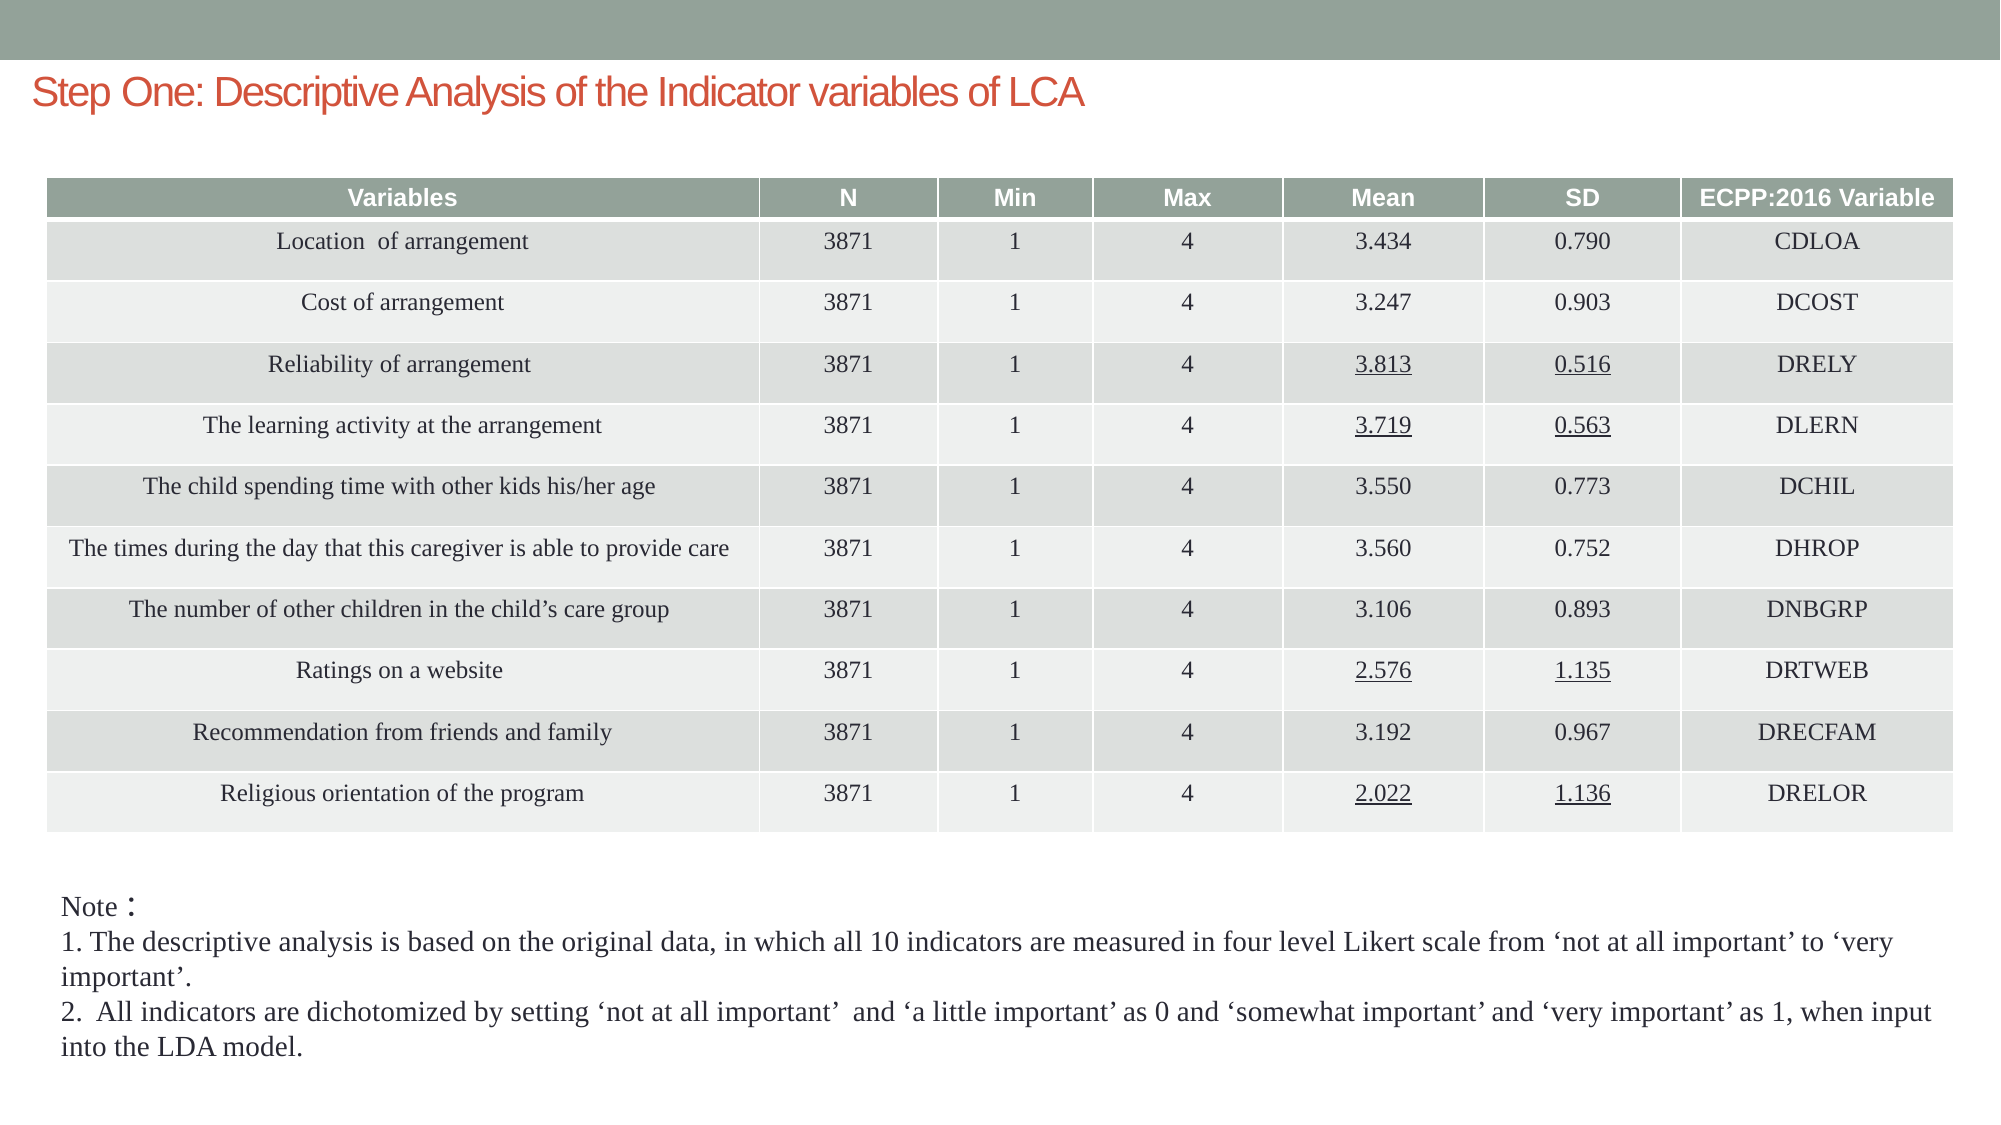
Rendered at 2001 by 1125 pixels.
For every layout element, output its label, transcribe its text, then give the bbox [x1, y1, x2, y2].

table_cell 3871 [760, 589, 937, 648]
title Step One: Descriptive Analysis of the Indicator variables of LCA [16, 56, 1817, 123]
table_cell DCOST [1682, 282, 1953, 342]
table_cell DLERN [1682, 405, 1953, 464]
table_cell CDLOA [1682, 222, 1953, 280]
table_cell 1.135 [1485, 650, 1680, 710]
table_cell Reliability of arrangement [47, 343, 759, 403]
table_cell 1 [939, 466, 1092, 526]
table_cell 0.903 [1485, 282, 1680, 342]
table_cell 4 [1094, 650, 1282, 710]
table_cell Cost of arrangement [47, 282, 759, 342]
table_cell 1 [939, 527, 1092, 587]
table_cell 1 [939, 405, 1092, 464]
table_cell DRELOR [1682, 773, 1953, 832]
table_cell 1 [939, 711, 1092, 771]
table_cell 0.516 [1485, 343, 1680, 403]
table_cell 3.192 [1284, 711, 1483, 771]
table_cell 2.022 [1284, 773, 1483, 832]
table_header SD [1485, 178, 1680, 217]
table_header Max [1094, 178, 1282, 217]
table_cell 3.247 [1284, 282, 1483, 342]
table_cell DRECFAM [1682, 711, 1953, 771]
table_header ECPP:2016 Variable [1682, 178, 1953, 217]
table_cell 0.790 [1485, 222, 1680, 280]
table_cell 3871 [760, 773, 937, 832]
table_cell 3.106 [1284, 589, 1483, 648]
table_cell 4 [1094, 466, 1282, 526]
table_cell 4 [1094, 343, 1282, 403]
table_cell 4 [1094, 282, 1282, 342]
table_cell 0.563 [1485, 405, 1680, 464]
text_box Note： 1. The descriptive analysis is based on the original data, in which all 10 indicators are measured in four level Likert scale from ‘not at all important’ to ‘very important’. 2. All indicators are dichotomized by setting ‘not at all important’ and ‘a little important’ as 0 and ‘somewhat important’ and ‘very important’ as 1, when input into the LDA model. [46, 880, 1954, 1070]
table_cell 0.773 [1485, 466, 1680, 526]
table_cell The times during the day that this caregiver is able to provide care [47, 527, 759, 587]
table_cell 4 [1094, 527, 1282, 587]
table_cell 1 [939, 282, 1092, 342]
table_cell 3.550 [1284, 466, 1483, 526]
table_cell 3.560 [1284, 527, 1483, 587]
table_cell 4 [1094, 589, 1282, 648]
table_cell 3.434 [1284, 222, 1483, 280]
table_cell 3871 [760, 343, 937, 403]
table_cell The learning activity at the arrangement [47, 405, 759, 464]
table_cell Religious orientation of the program [47, 773, 759, 832]
table_cell The child spending time with other kids his/her age [47, 466, 759, 526]
table_cell 0.967 [1485, 711, 1680, 771]
table_cell DNBGRP [1682, 589, 1953, 648]
table_cell 3.813 [1284, 343, 1483, 403]
table_cell 4 [1094, 405, 1282, 464]
table_header Min [939, 178, 1092, 217]
table_cell Recommendation from friends and family [47, 711, 759, 771]
table_cell 3871 [760, 711, 937, 771]
table_cell 1 [939, 589, 1092, 648]
table_cell 3871 [760, 222, 937, 280]
table_cell 3871 [760, 282, 937, 342]
table_cell 3.719 [1284, 405, 1483, 464]
table_cell 3871 [760, 527, 937, 587]
table_cell DRTWEB [1682, 650, 1953, 710]
table_cell 3871 [760, 650, 937, 710]
table_header N [760, 178, 937, 217]
table_cell 1 [939, 222, 1092, 280]
table_cell The number of other children in the child’s care group [47, 589, 759, 648]
table_header Mean [1284, 178, 1483, 217]
table_cell DCHIL [1682, 466, 1953, 526]
table_cell 4 [1094, 222, 1282, 280]
table_cell 1.136 [1485, 773, 1680, 832]
table_cell DHROP [1682, 527, 1953, 587]
table_cell 3871 [760, 405, 937, 464]
table_cell Location of arrangement [47, 222, 759, 280]
table_cell Ratings on a website [47, 650, 759, 710]
table_cell 1 [939, 650, 1092, 710]
table_cell 1 [939, 773, 1092, 832]
table_cell 4 [1094, 773, 1282, 832]
table_header Variables [47, 178, 759, 217]
table_cell 3871 [760, 466, 937, 526]
table_cell DRELY [1682, 343, 1953, 403]
table_cell 2.576 [1284, 650, 1483, 710]
table_cell 0.752 [1485, 527, 1680, 587]
table_cell 4 [1094, 711, 1282, 771]
table_cell 1 [939, 343, 1092, 403]
table_cell 0.893 [1485, 589, 1680, 648]
